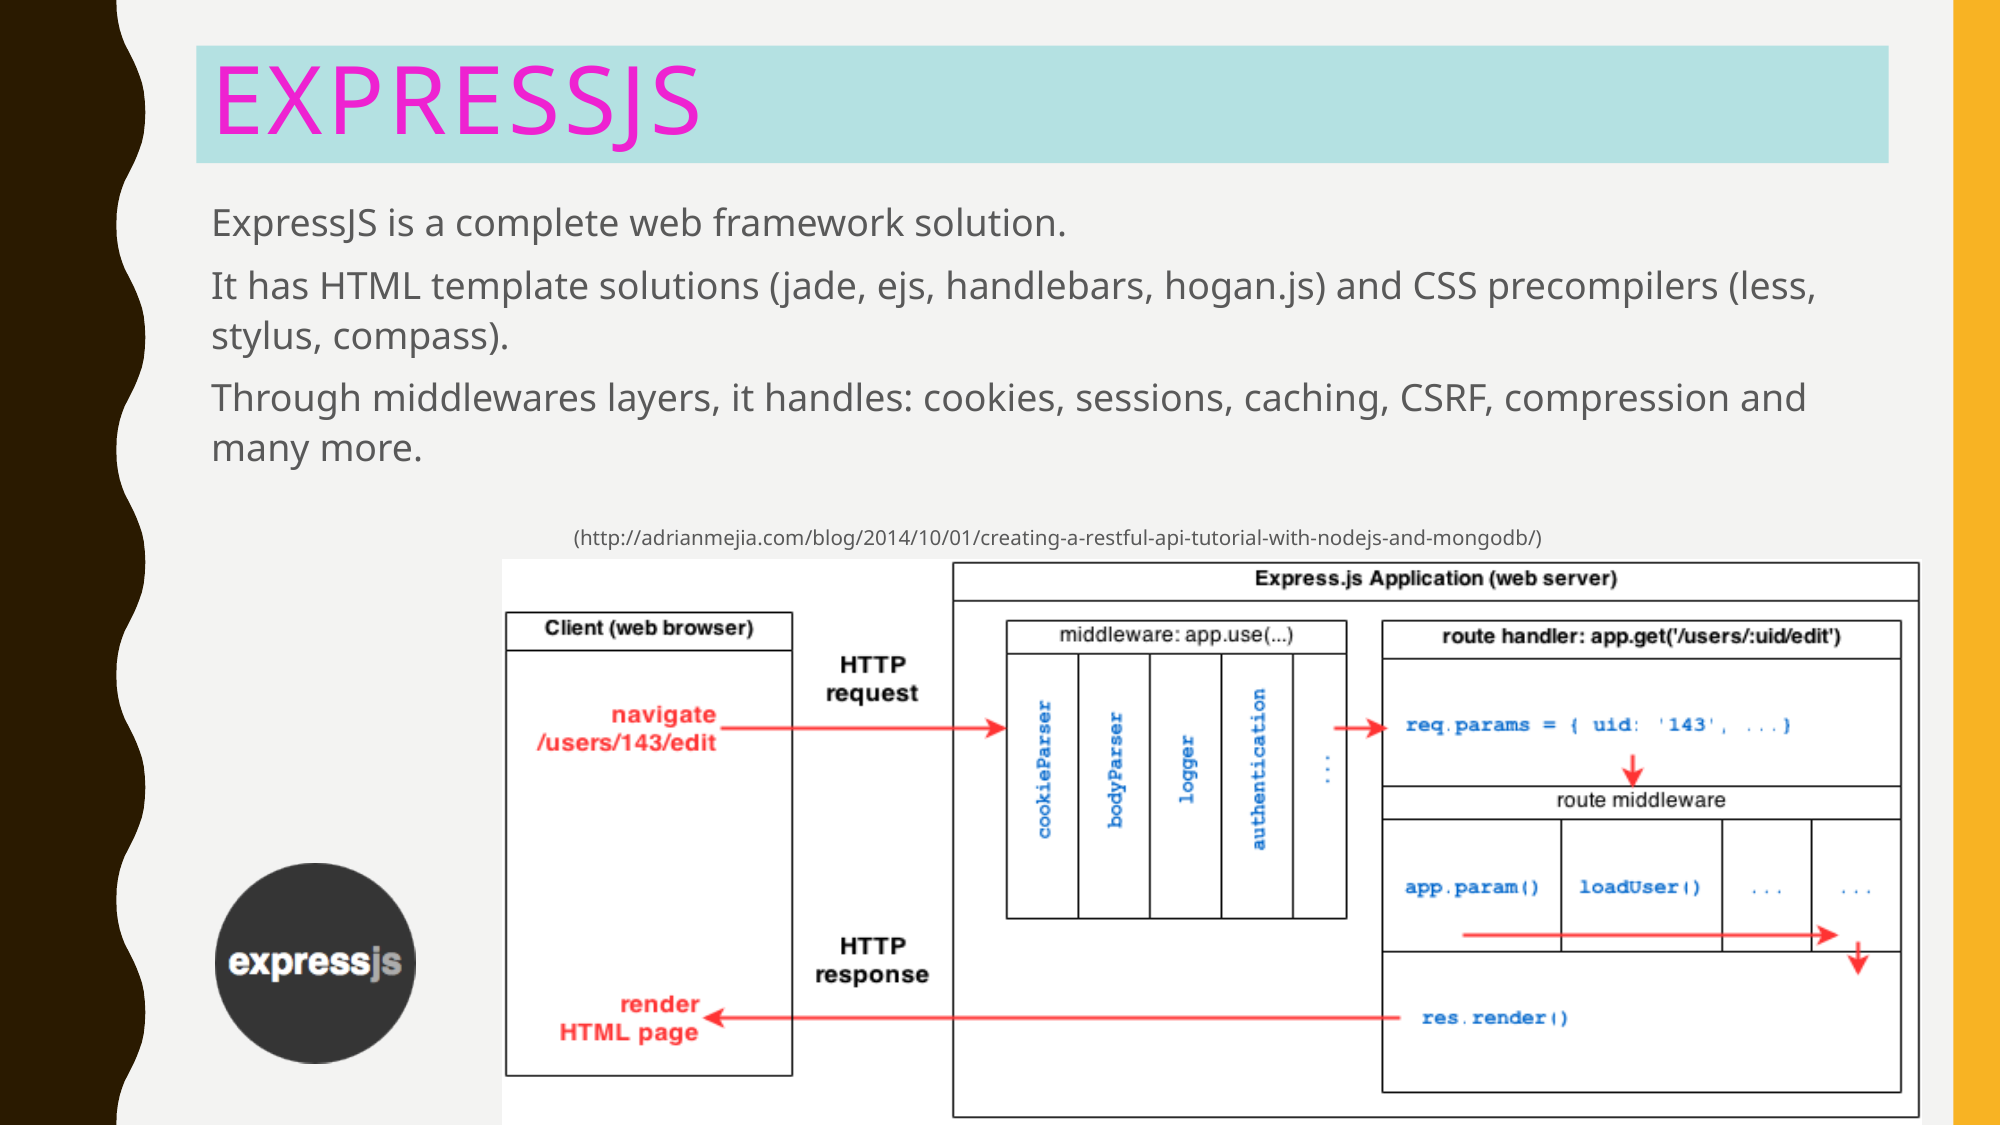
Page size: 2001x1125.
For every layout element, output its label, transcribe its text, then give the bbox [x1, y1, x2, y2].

title ExpressJS [196, 45, 1889, 164]
picture [502, 559, 1922, 1125]
picture [215, 863, 416, 1064]
list ExpressJS is a complete web framework solution. It has HTML template solutions (jade, ejs, handlebars, hogan.js) and CSS precompilers (less, stylus, compass). Through middlewares layers, it handles: cookies, sessions, caching, CSRF, compression and many more. (http://adrianmejia.com/blog/2014/10/01/creating-a-restful-api-tutorial-with-nodejs-and-mongodb/) [196, 187, 1922, 560]
